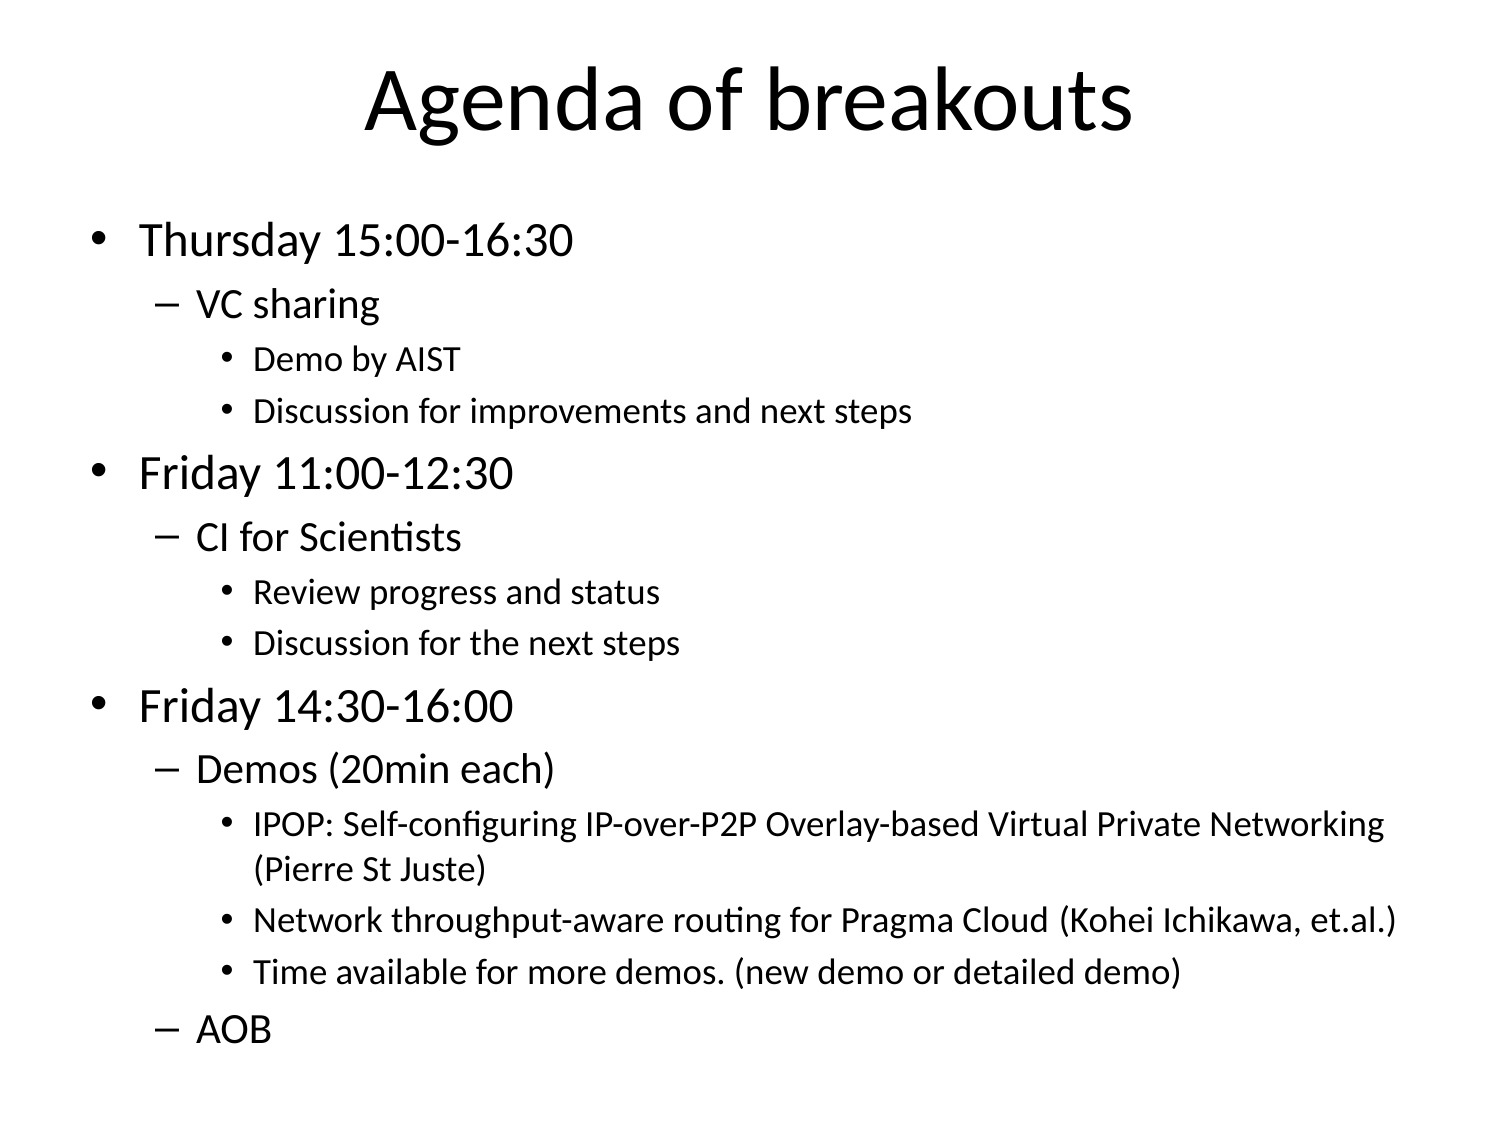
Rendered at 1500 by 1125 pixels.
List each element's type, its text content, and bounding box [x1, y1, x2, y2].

title Agenda of breakouts [75, 0, 1425, 188]
list Thursday 15:00-16:30 VC sharing Demo by AIST Discussion for improvements and next steps Friday 11:00-12:30 CI for Scientists Review progress and status Discussion for the next steps Friday 14:30-16:00 Demos (20min each) IPOP: Self-configuring IP-over-P2P Overlay-based Virtual Private Networking (Pierre St Juste) Network throughput-aware routing for Pragma Cloud (Kohei Ichikawa, et.al.) Time available for more demos. (new demo or detailed demo) AOB [75, 200, 1425, 1088]
